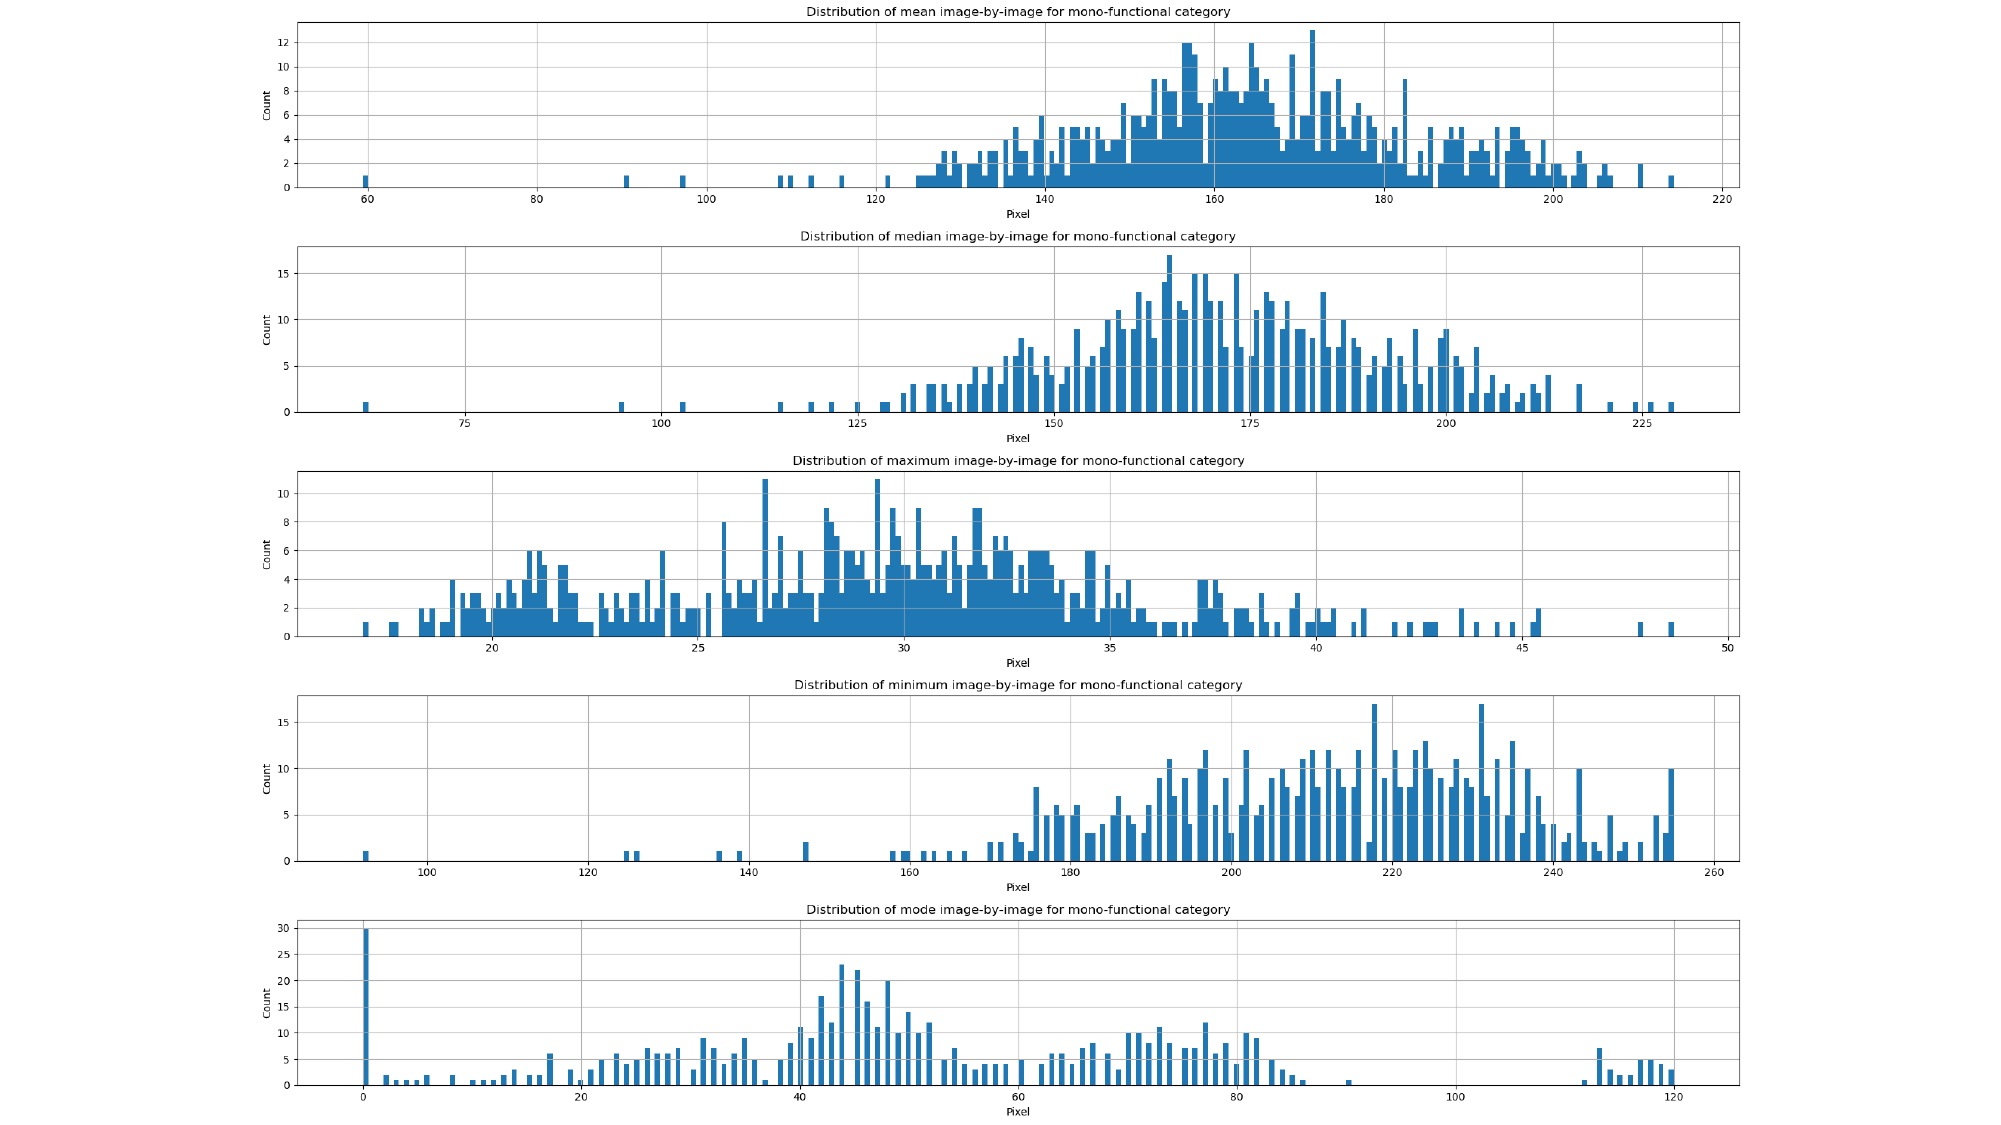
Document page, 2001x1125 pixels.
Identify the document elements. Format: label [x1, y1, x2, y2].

picture [253, 0, 1746, 1125]
